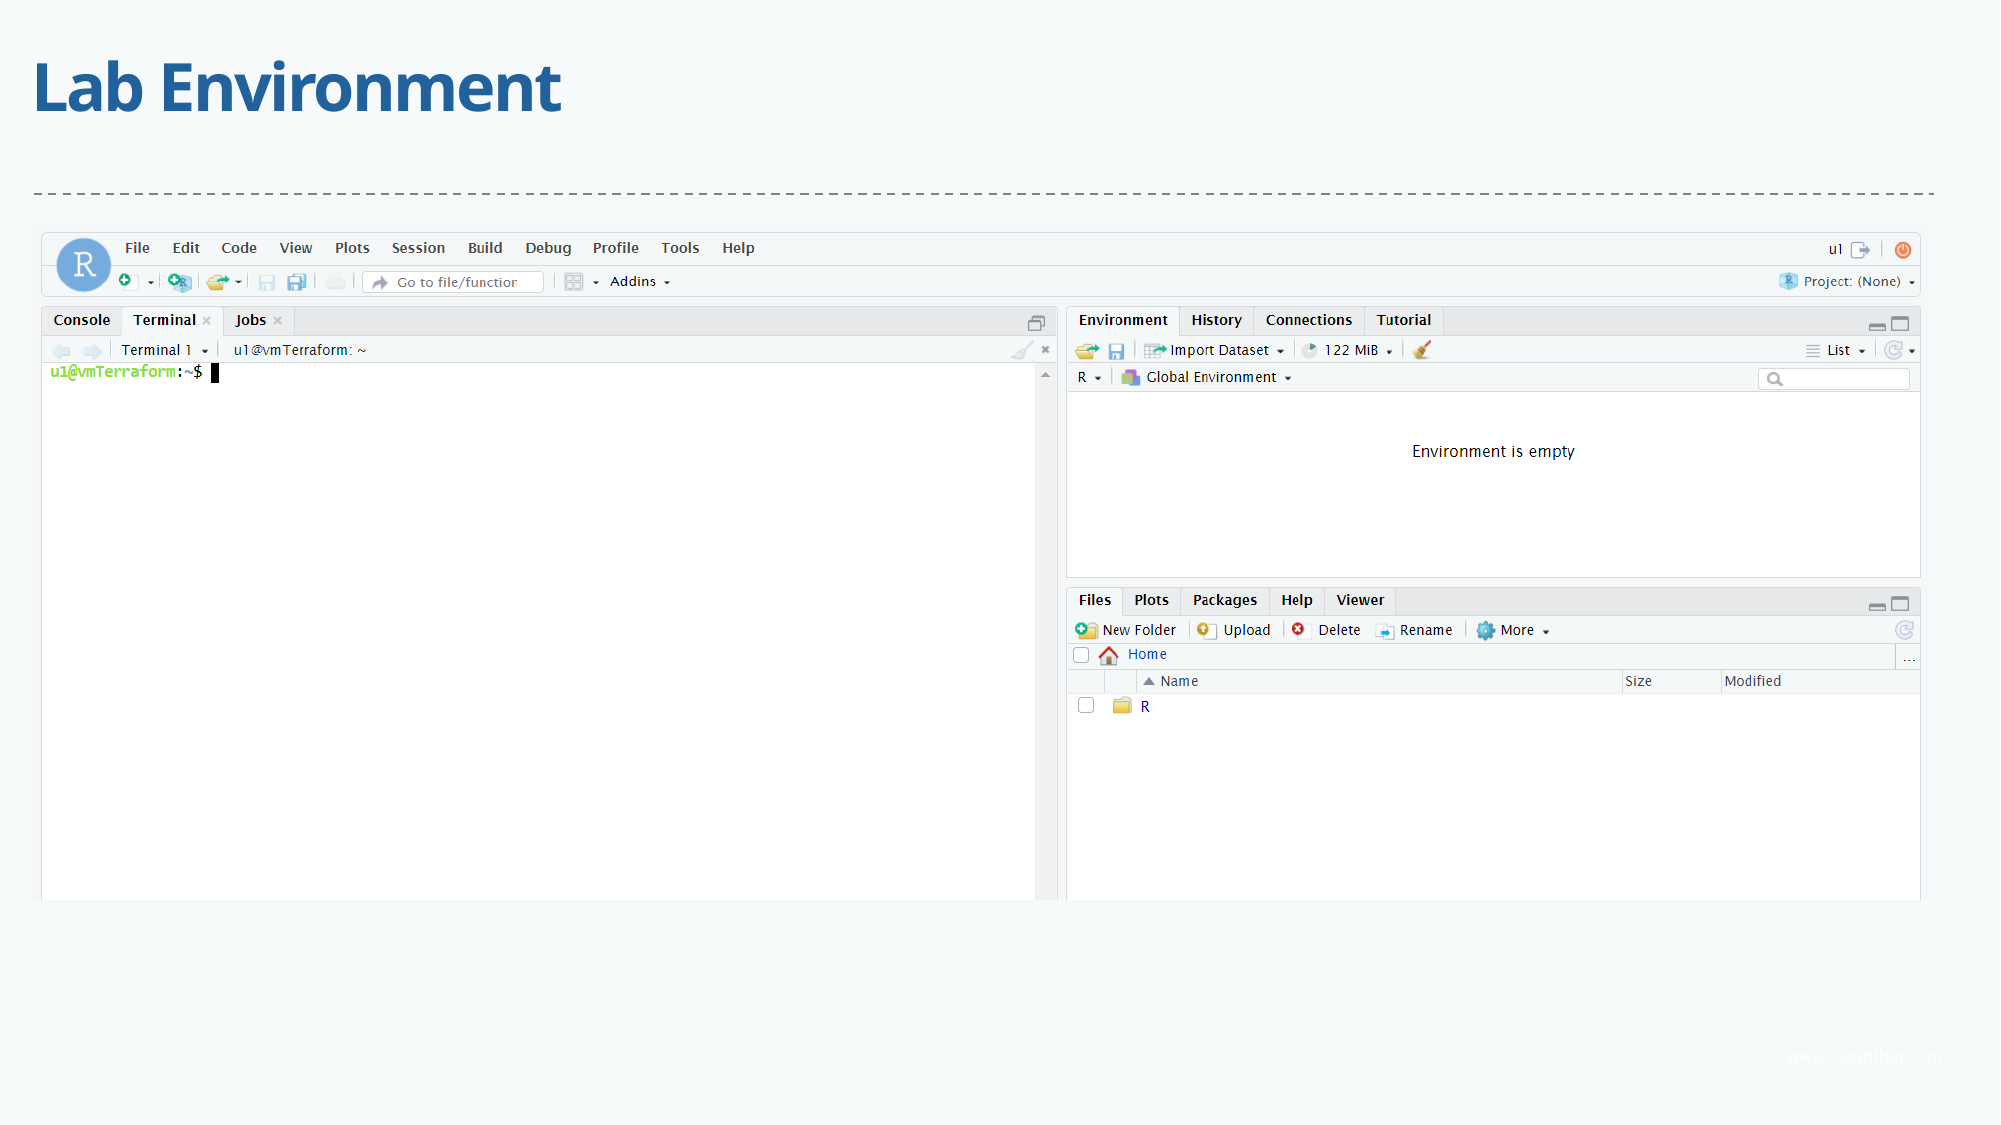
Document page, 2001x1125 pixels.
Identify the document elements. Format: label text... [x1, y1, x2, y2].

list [30, 224, 1931, 901]
title Lab Environment [31, 44, 1935, 126]
